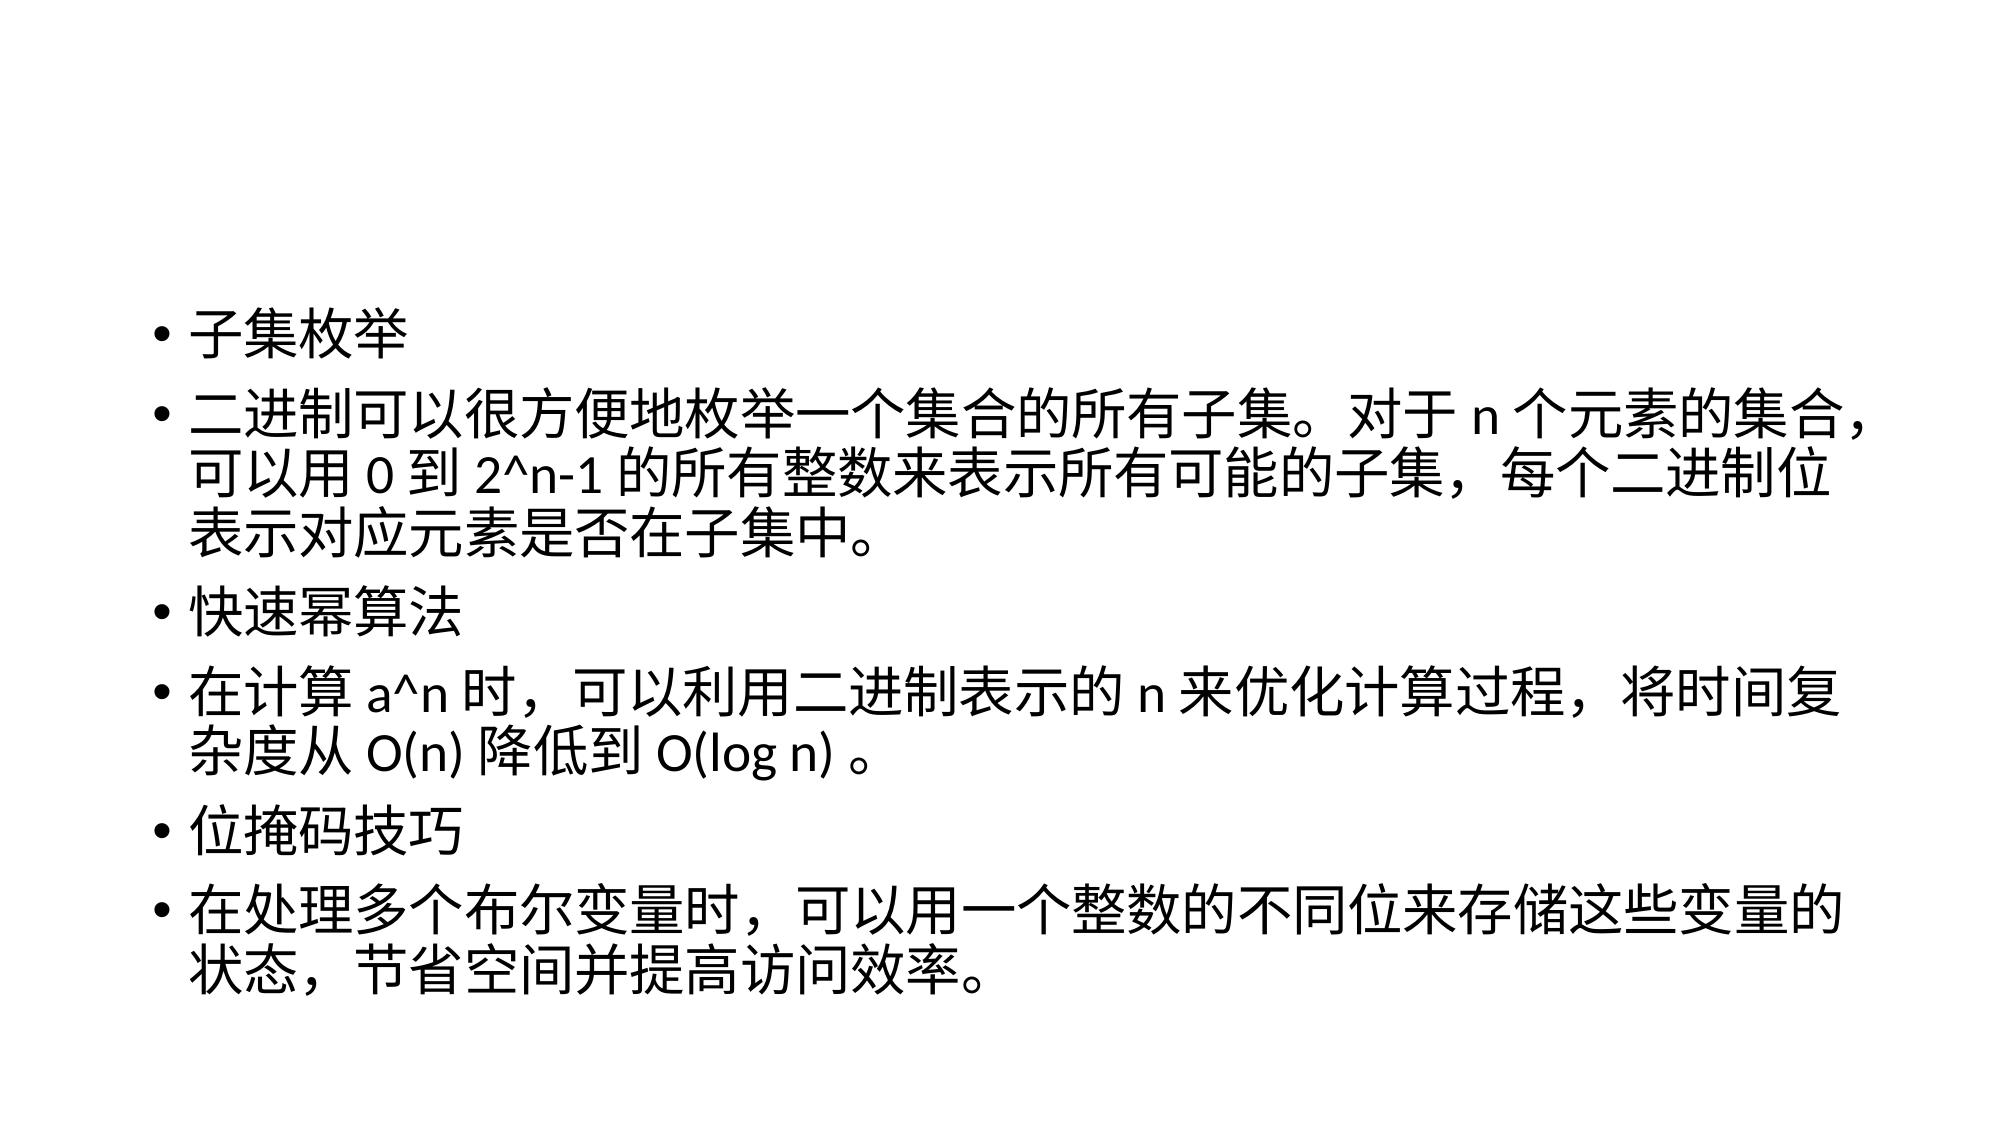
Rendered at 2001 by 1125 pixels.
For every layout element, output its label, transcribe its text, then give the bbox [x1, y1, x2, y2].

list 子集枚举 二进制可以很方便地枚举一个集合的所有子集。对于n个元素的集合，可以用0到2^n-1的所有整数来表示所有可能的子集，每个二进制位表示对应元素是否在子集中。 快速幂算法 在计算a^n时，可以利用二进制表示的n来优化计算过程，将时间复杂度从O(n)降低到O(log n)。 位掩码技巧 在处理多个布尔变量时，可以用一个整数的不同位来存储这些变量的状态，节省空间并提高访问效率。 [137, 299, 1863, 1014]
